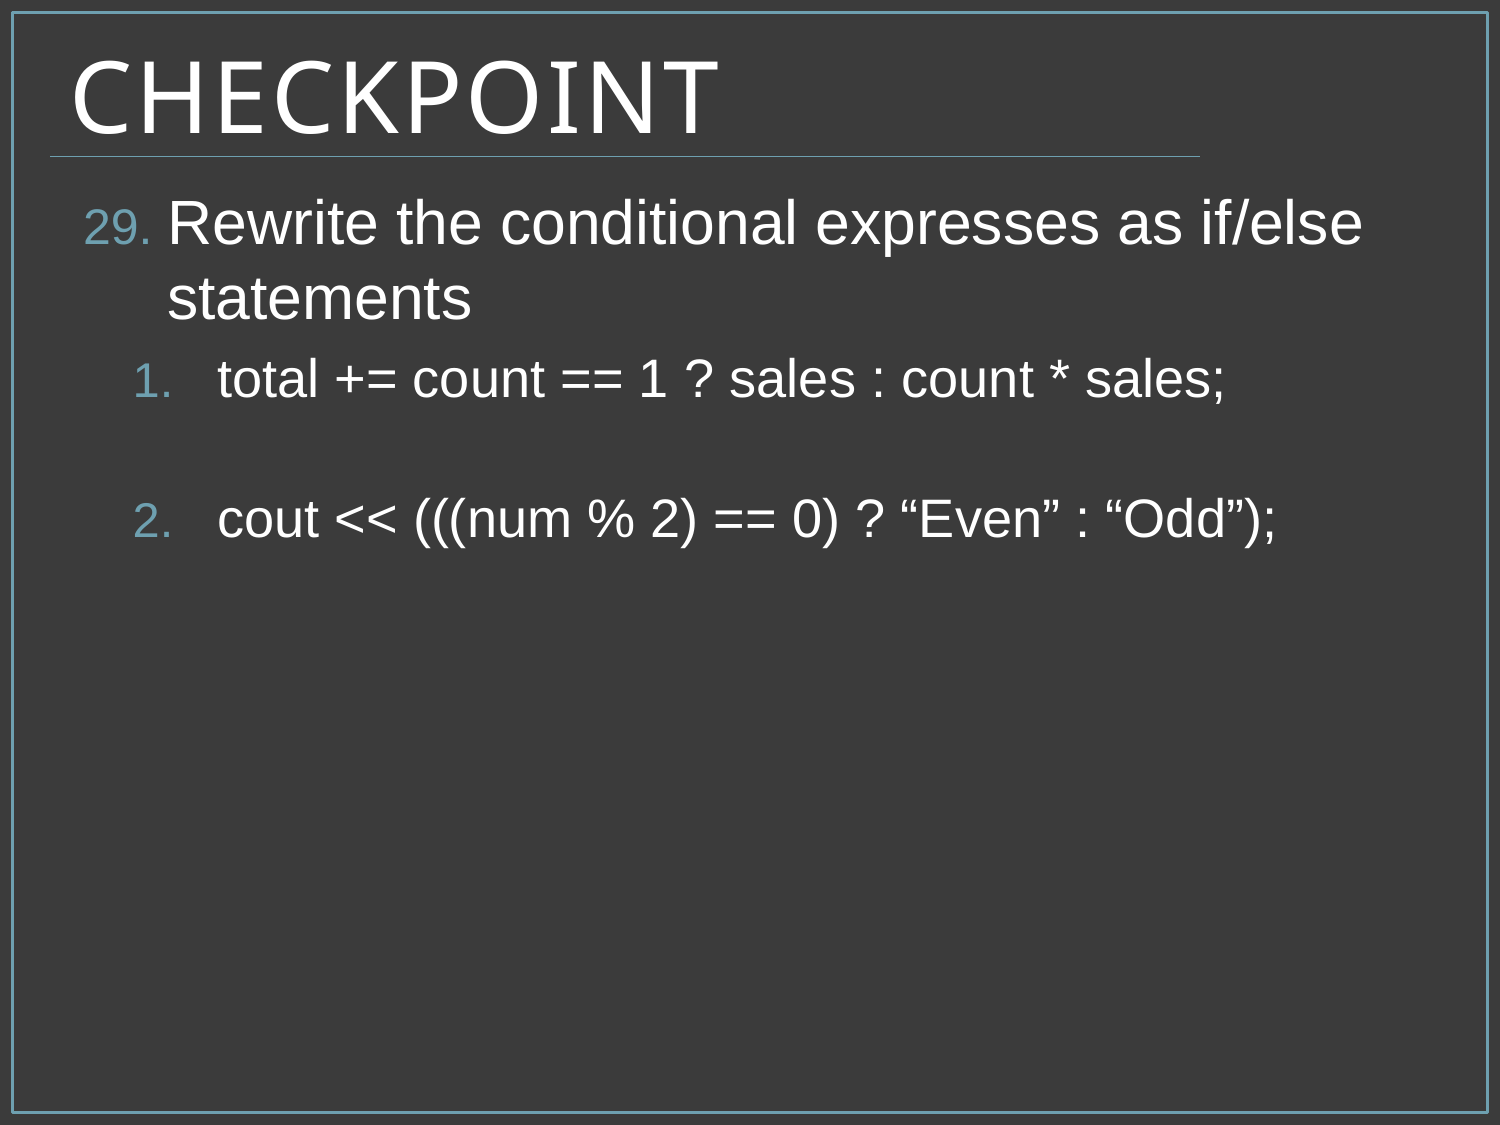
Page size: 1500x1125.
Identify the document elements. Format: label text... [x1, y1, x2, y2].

title Checkpoint [54, 0, 1405, 188]
list Rewrite the conditional expresses as if/else statements total += count == 1 ? sales : count * sales; cout << (((num % 2) == 0) ? “Even” : “Odd”); [62, 174, 1438, 1075]
